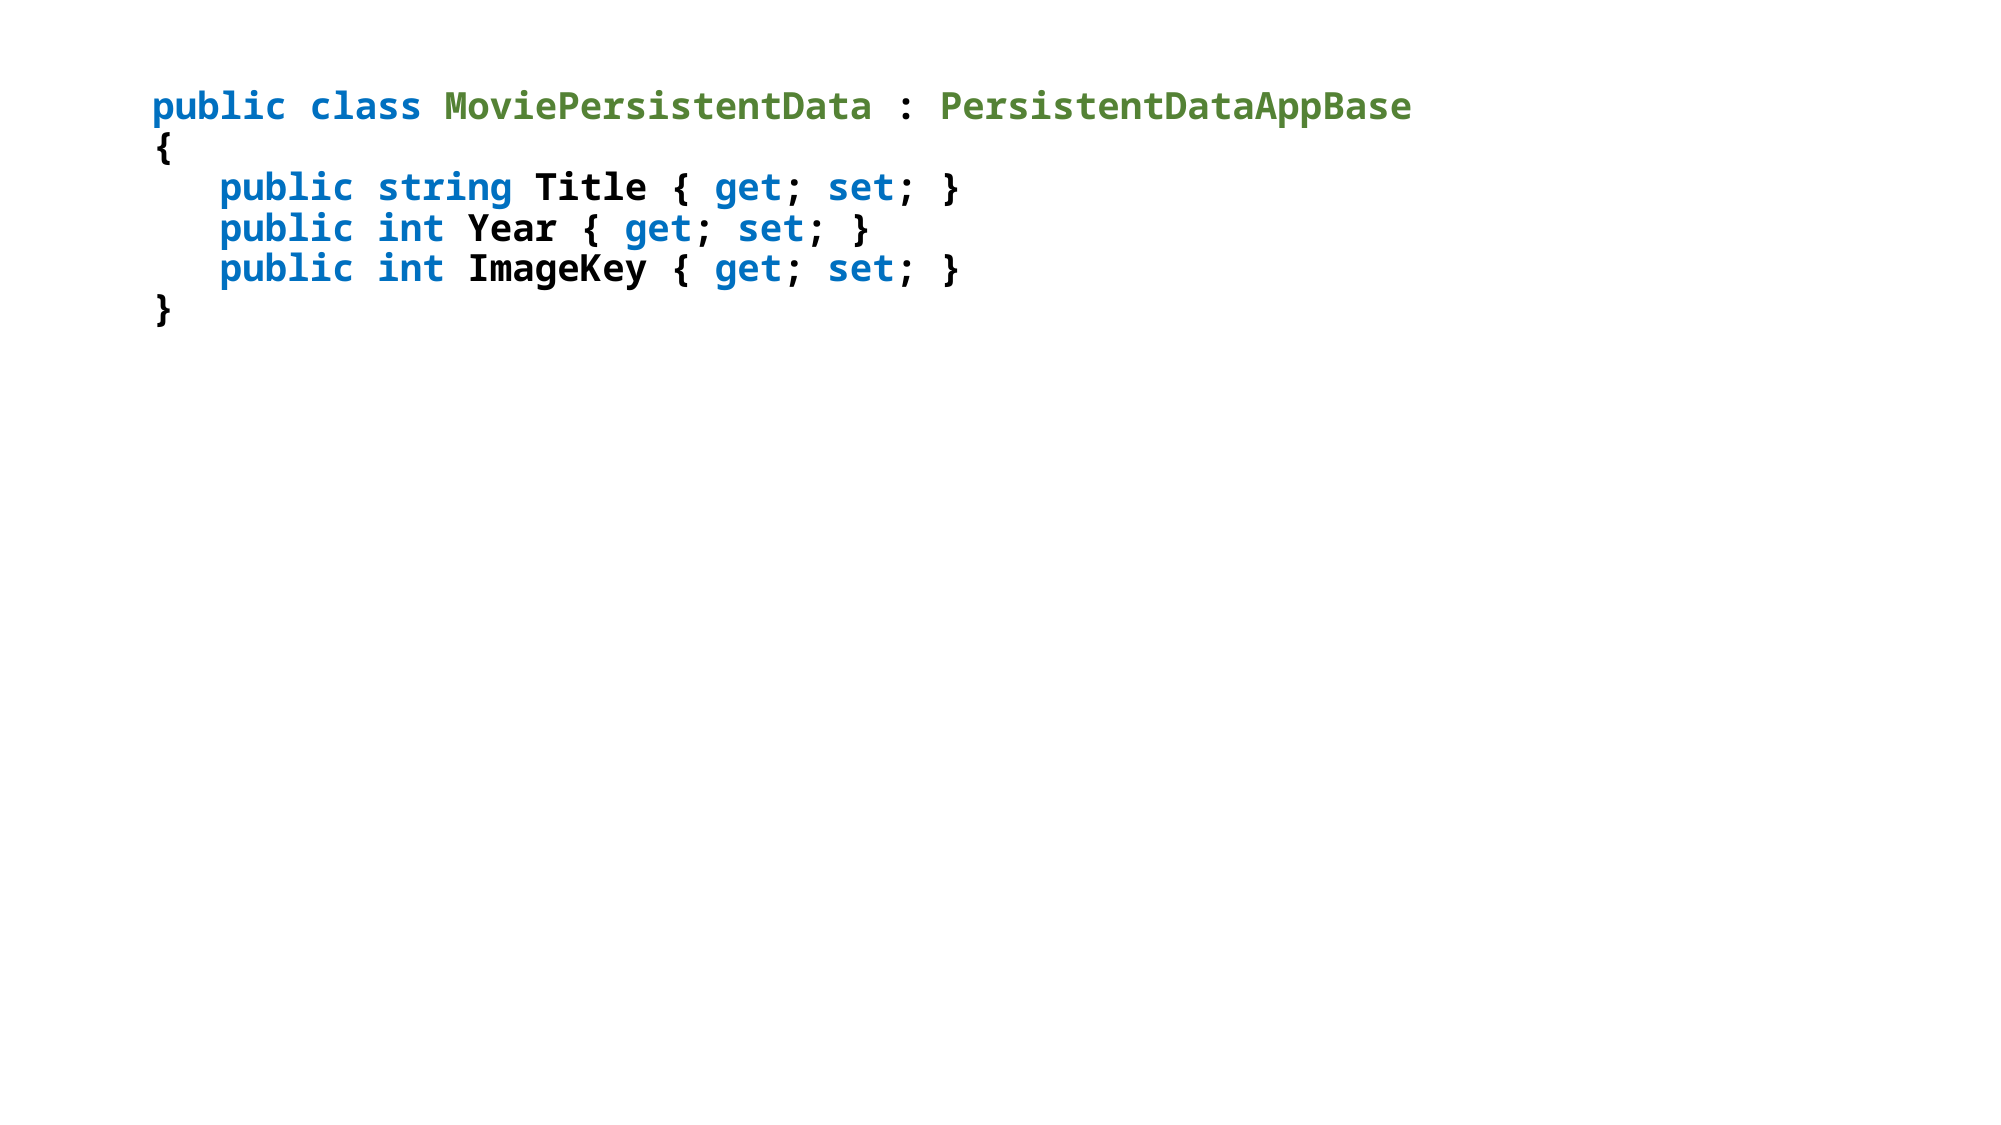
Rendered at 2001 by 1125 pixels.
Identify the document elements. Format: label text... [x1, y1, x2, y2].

list public class MoviePersistentData : PersistentDataAppBase { public string Title { get; set; } public int Year { get; set; } public int ImageKey { get; set; } } [137, 79, 1803, 1006]
